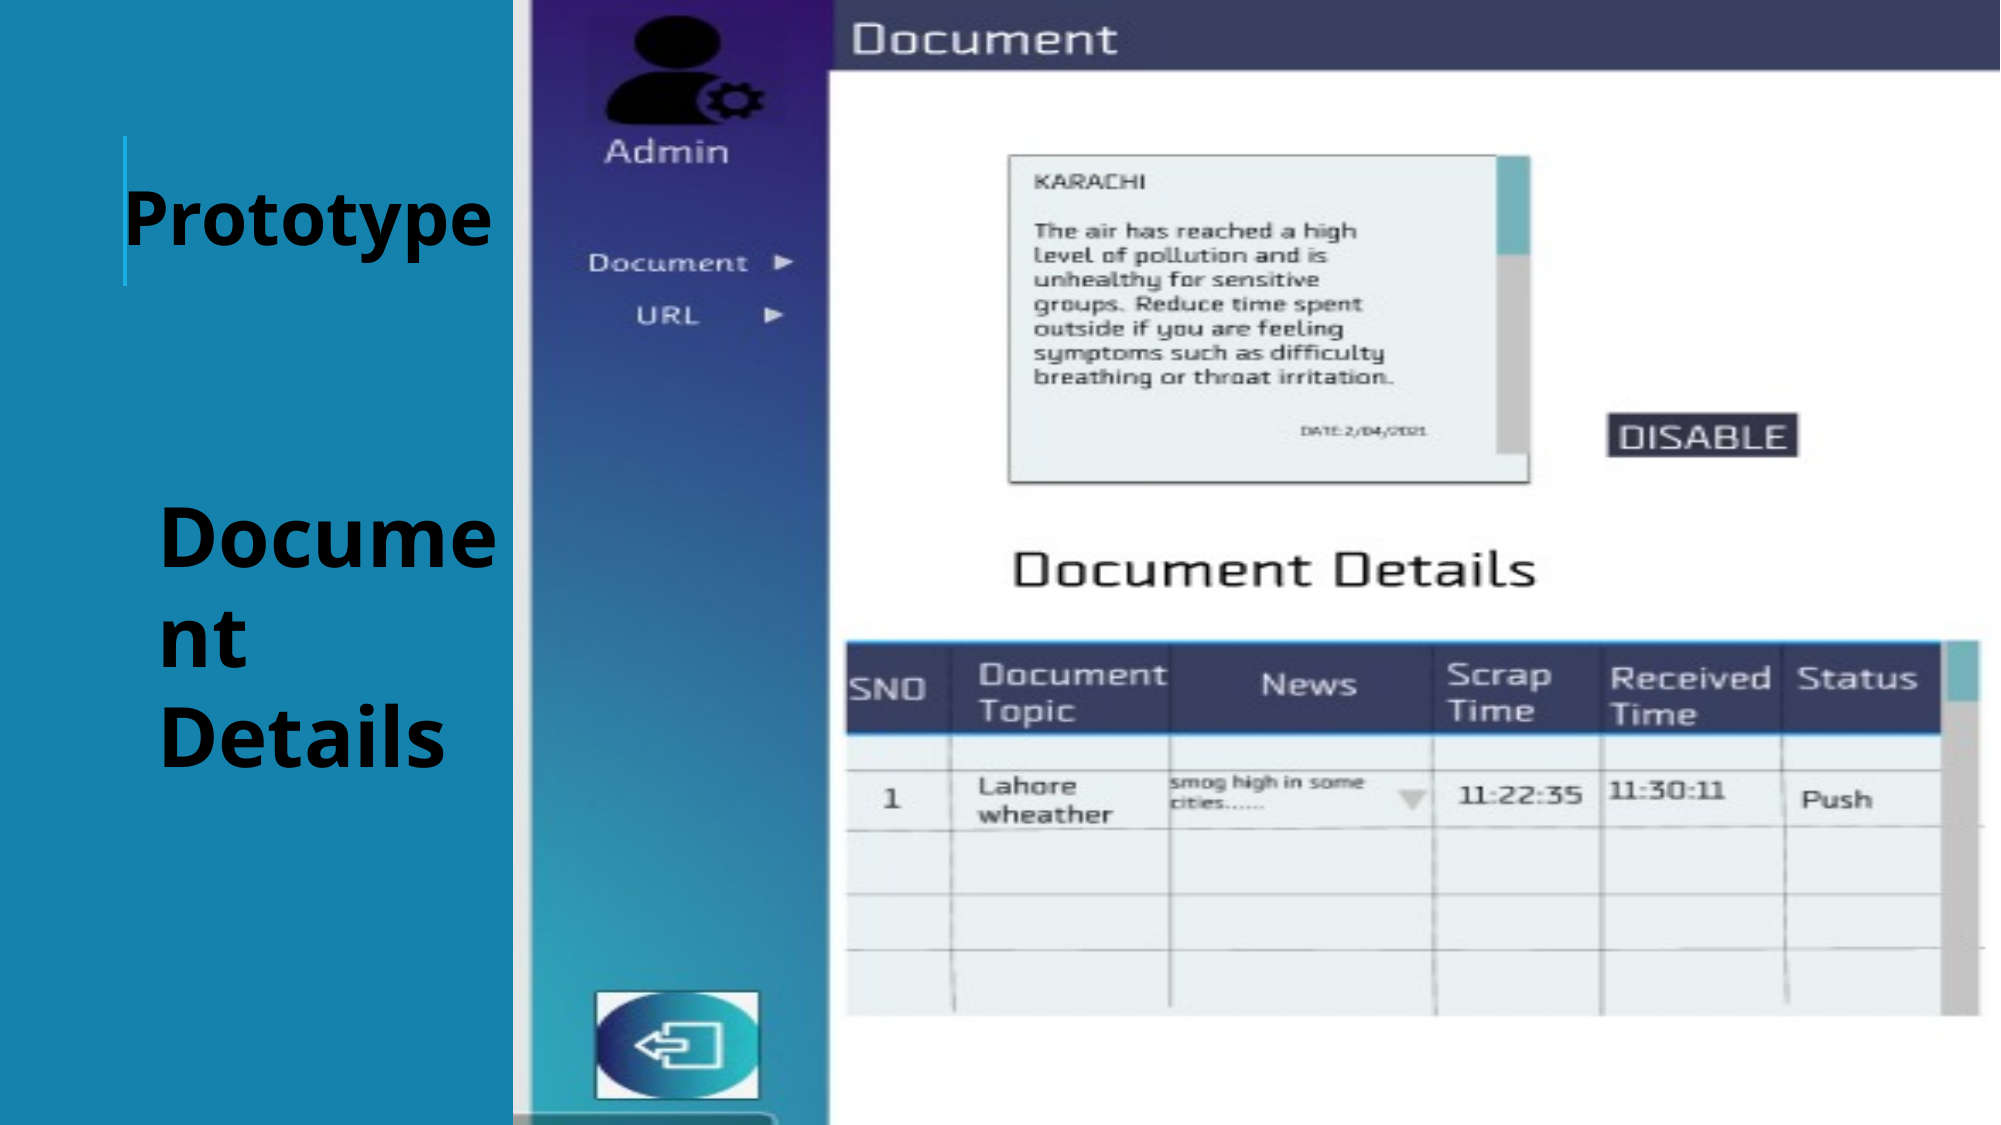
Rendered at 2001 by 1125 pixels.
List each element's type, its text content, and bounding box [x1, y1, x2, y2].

text_box Prototype [107, 162, 505, 268]
text_box Document Details [142, 476, 505, 792]
picture [512, 0, 2000, 1125]
